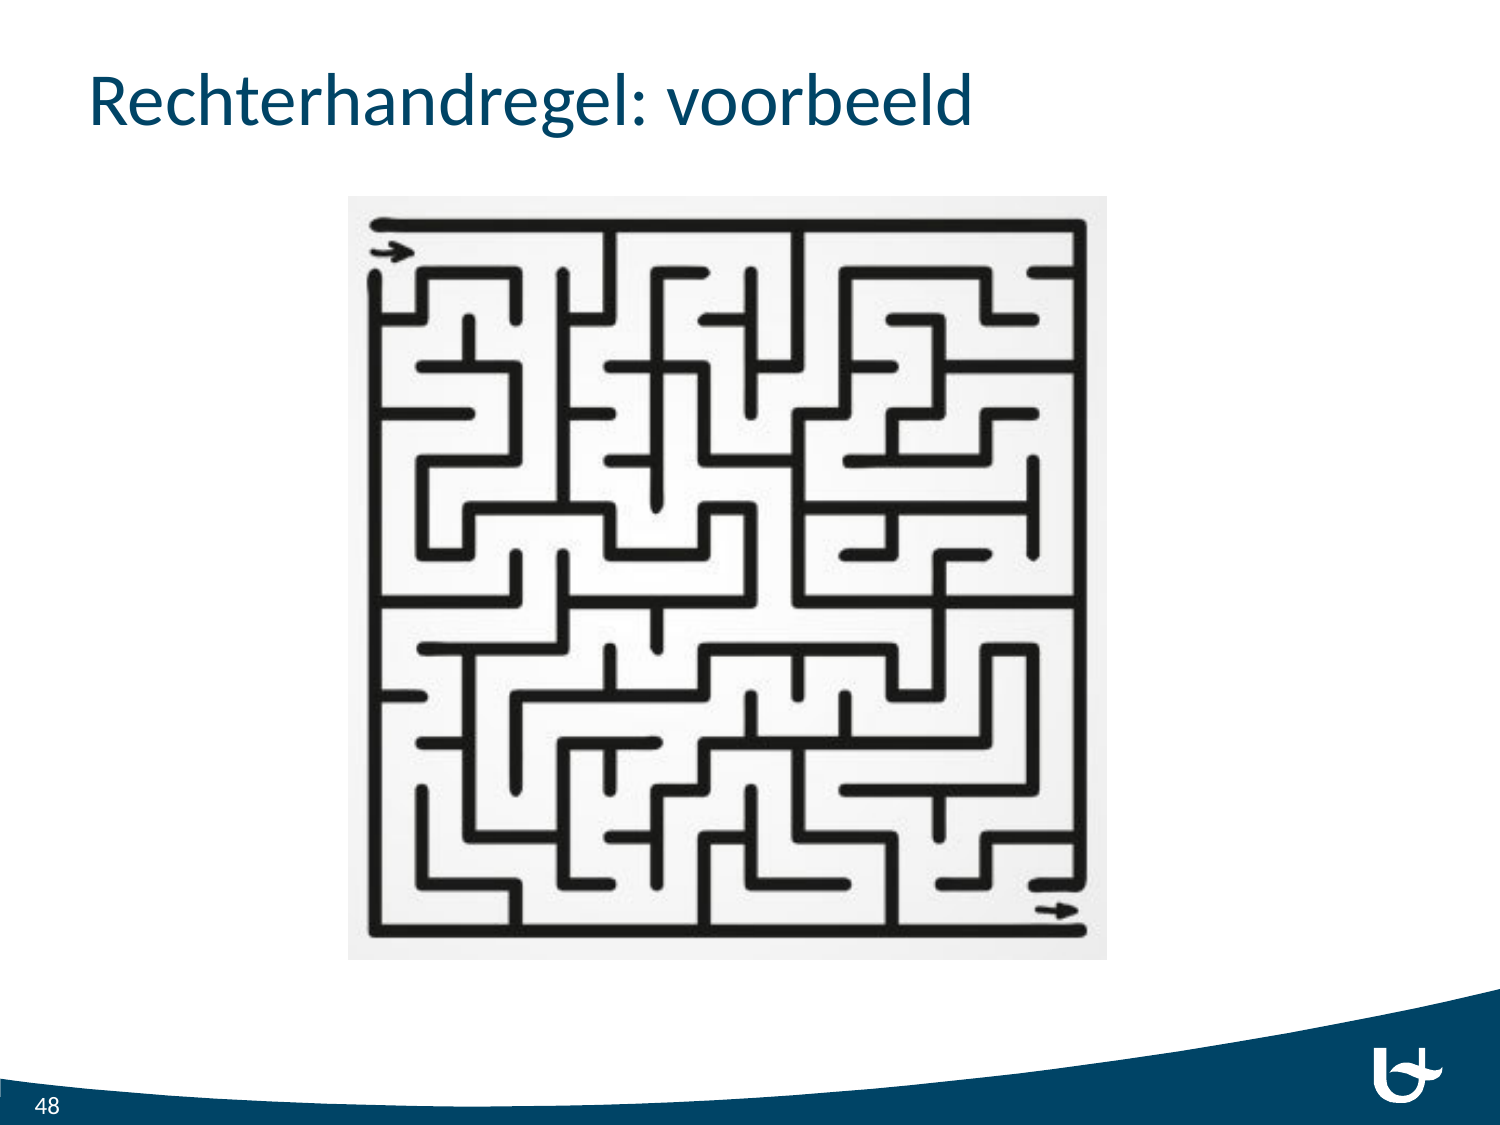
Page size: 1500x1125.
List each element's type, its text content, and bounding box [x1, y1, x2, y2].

slide_number 48 [0, 1083, 75, 1125]
picture [348, 195, 1108, 960]
title Rechterhandregel: voorbeeld [88, 19, 1412, 173]
